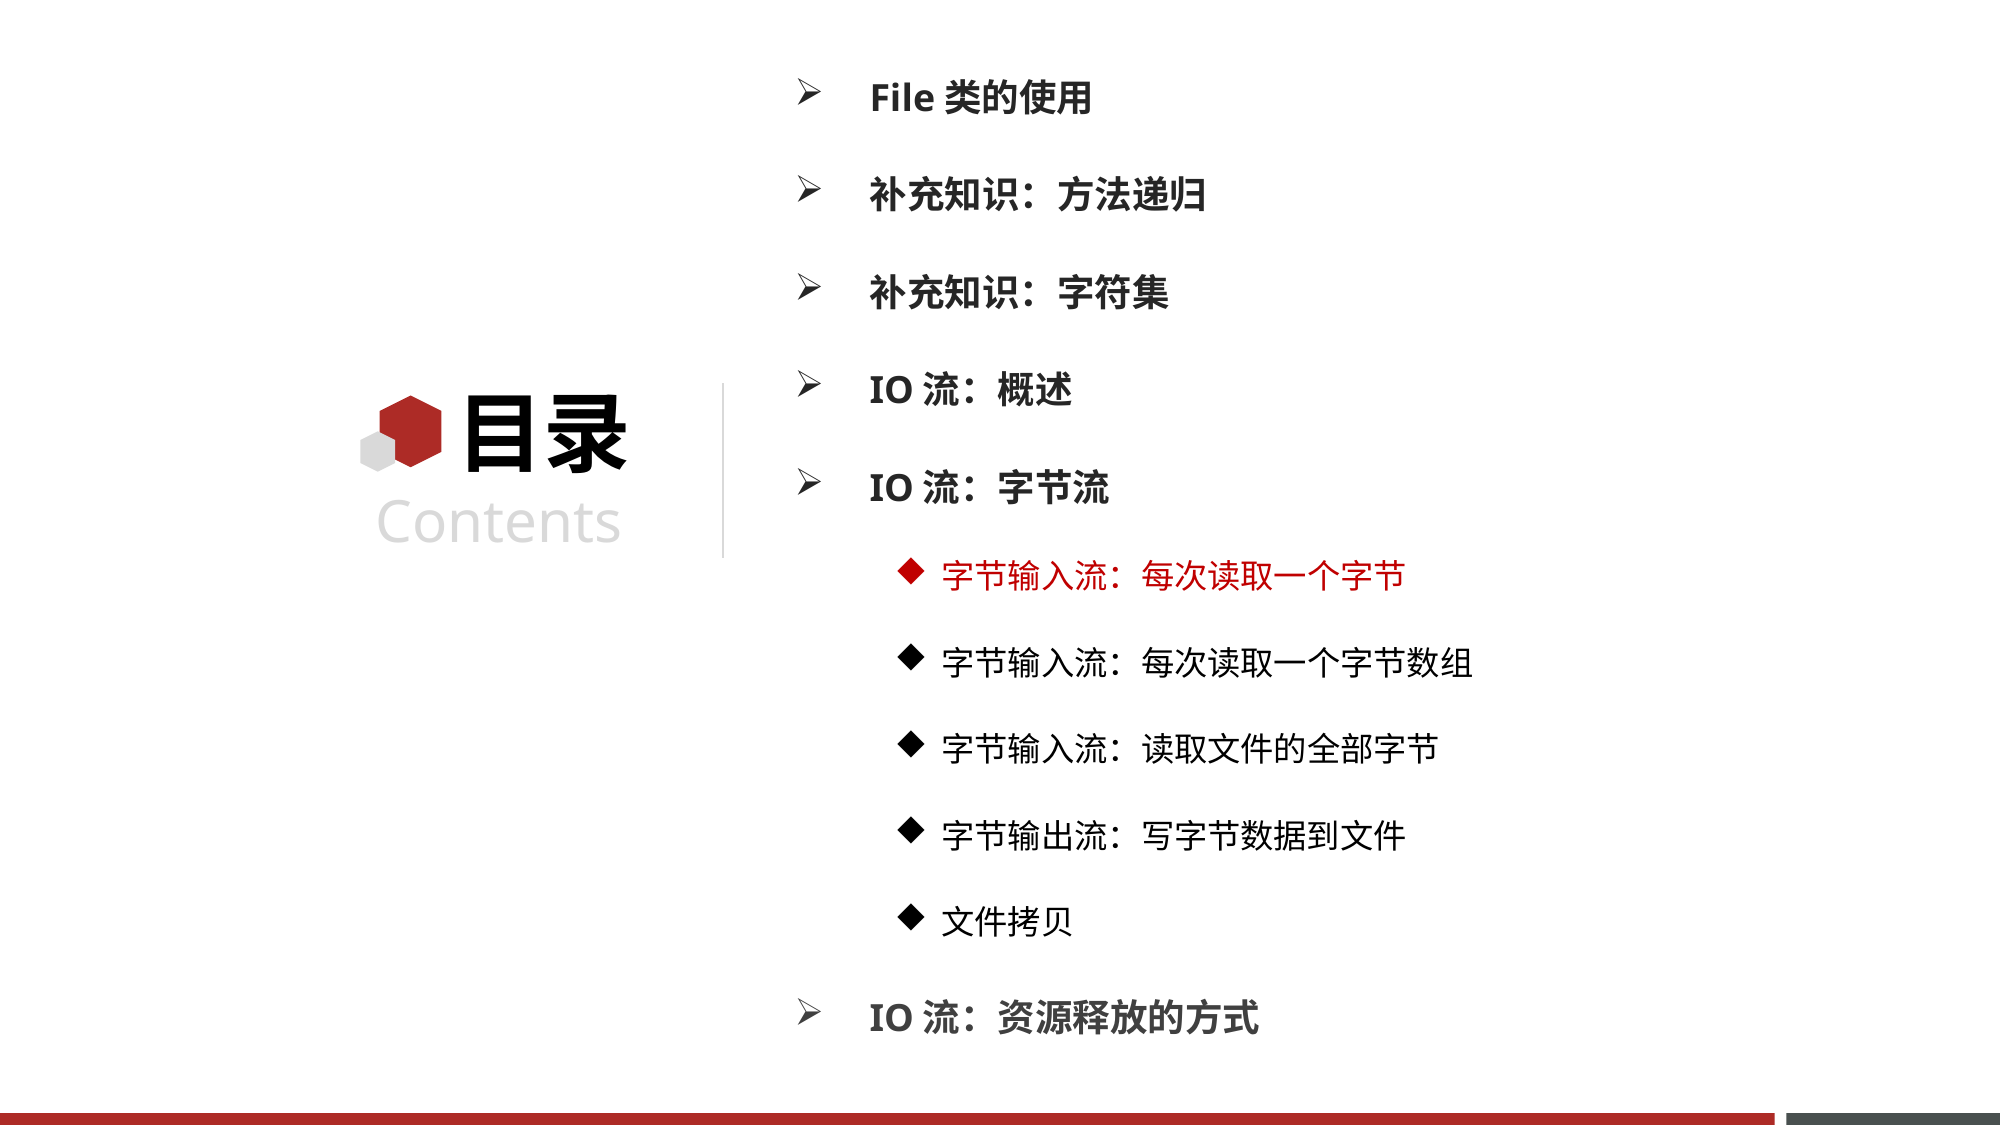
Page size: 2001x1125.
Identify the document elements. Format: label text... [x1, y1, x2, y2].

list File类的使用 补充知识：方法递归 补充知识：字符集 IO流：概述 IO流：字节流 字节输入流：每次读取一个字节 字节输入流：每次读取一个字节数组 字节输入流：读取文件的全部字节 字节输出流：写字节数据到文件 文件拷贝 IO流：资源释放的方式 [779, 132, 1718, 936]
